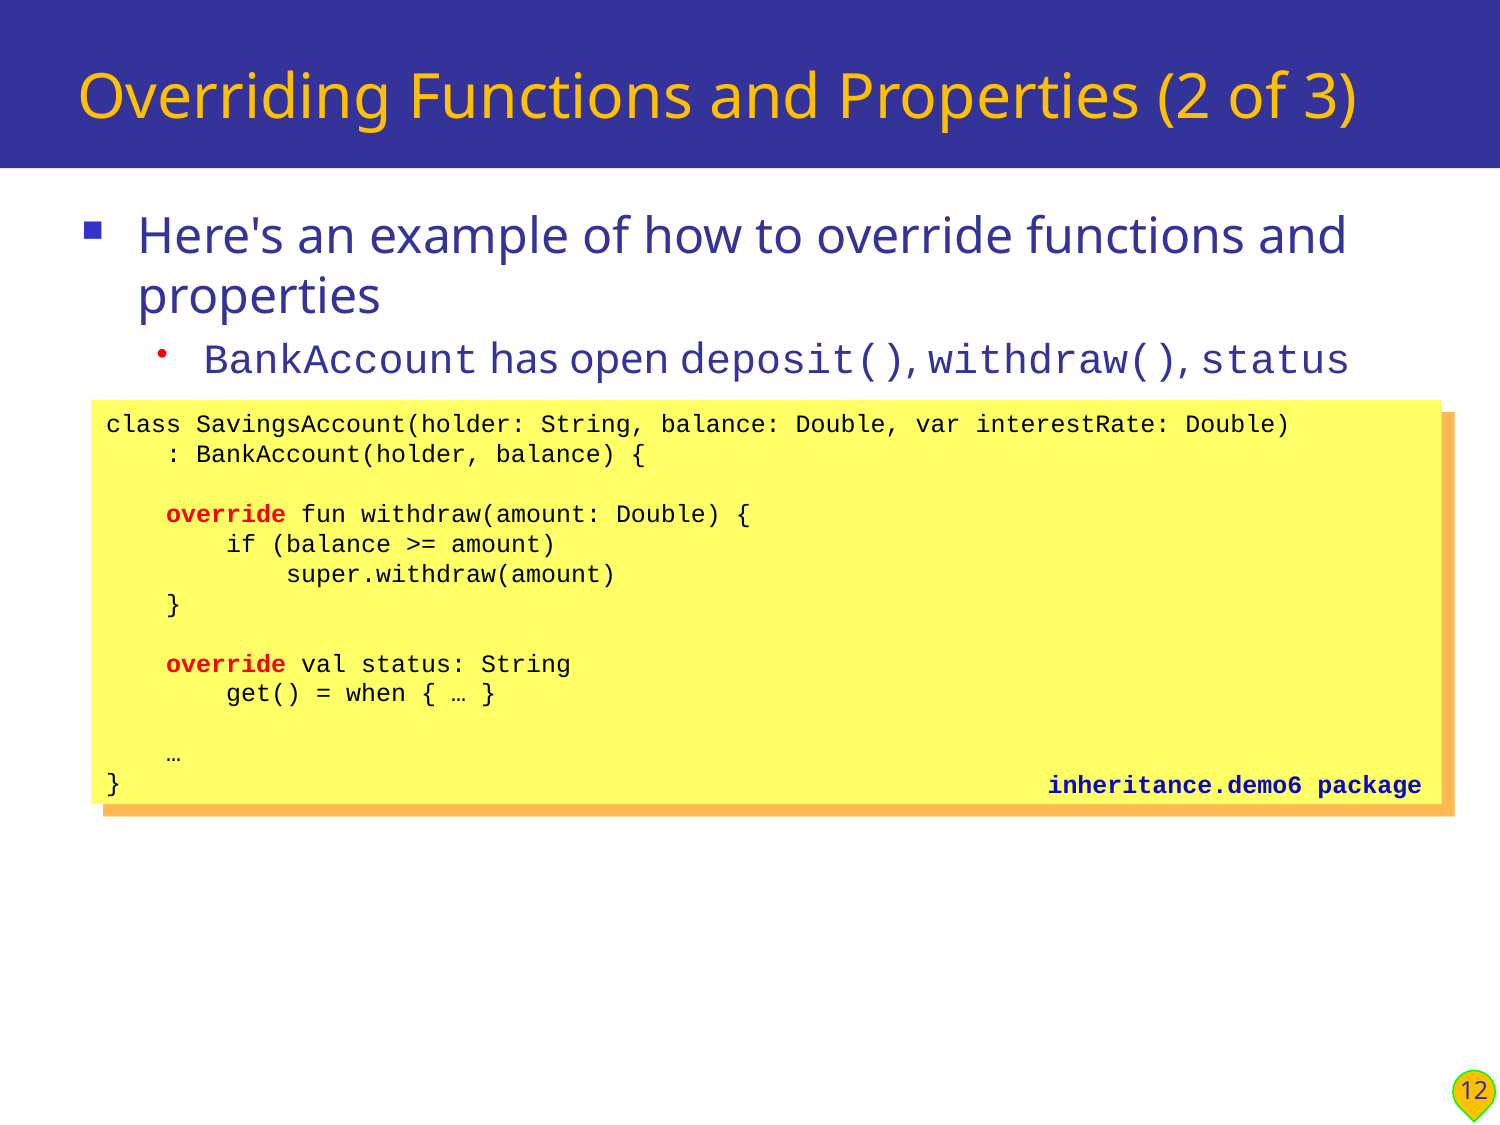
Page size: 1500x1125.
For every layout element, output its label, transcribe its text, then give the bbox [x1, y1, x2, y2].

text_box inheritance.demo6 package [1032, 761, 1438, 806]
text_box class SavingsAccount(holder: String, balance: Double, var interestRate: Double) : BankAccount(holder, balance) { override fun withdraw(amount: Double) { if (balance >= amount) super.withdraw(amount) } override val status: String get() = when { … } … } [91, 399, 1442, 805]
title Overriding Functions and Properties (2 of 3) [61, 24, 1465, 139]
footer 12 [1431, 1040, 1500, 1117]
list Here's an example of how to override functions and properties BankAccount has open deposit(), withdraw(), status SavingsAccount overrides withdraw(), status [66, 196, 1460, 1007]
